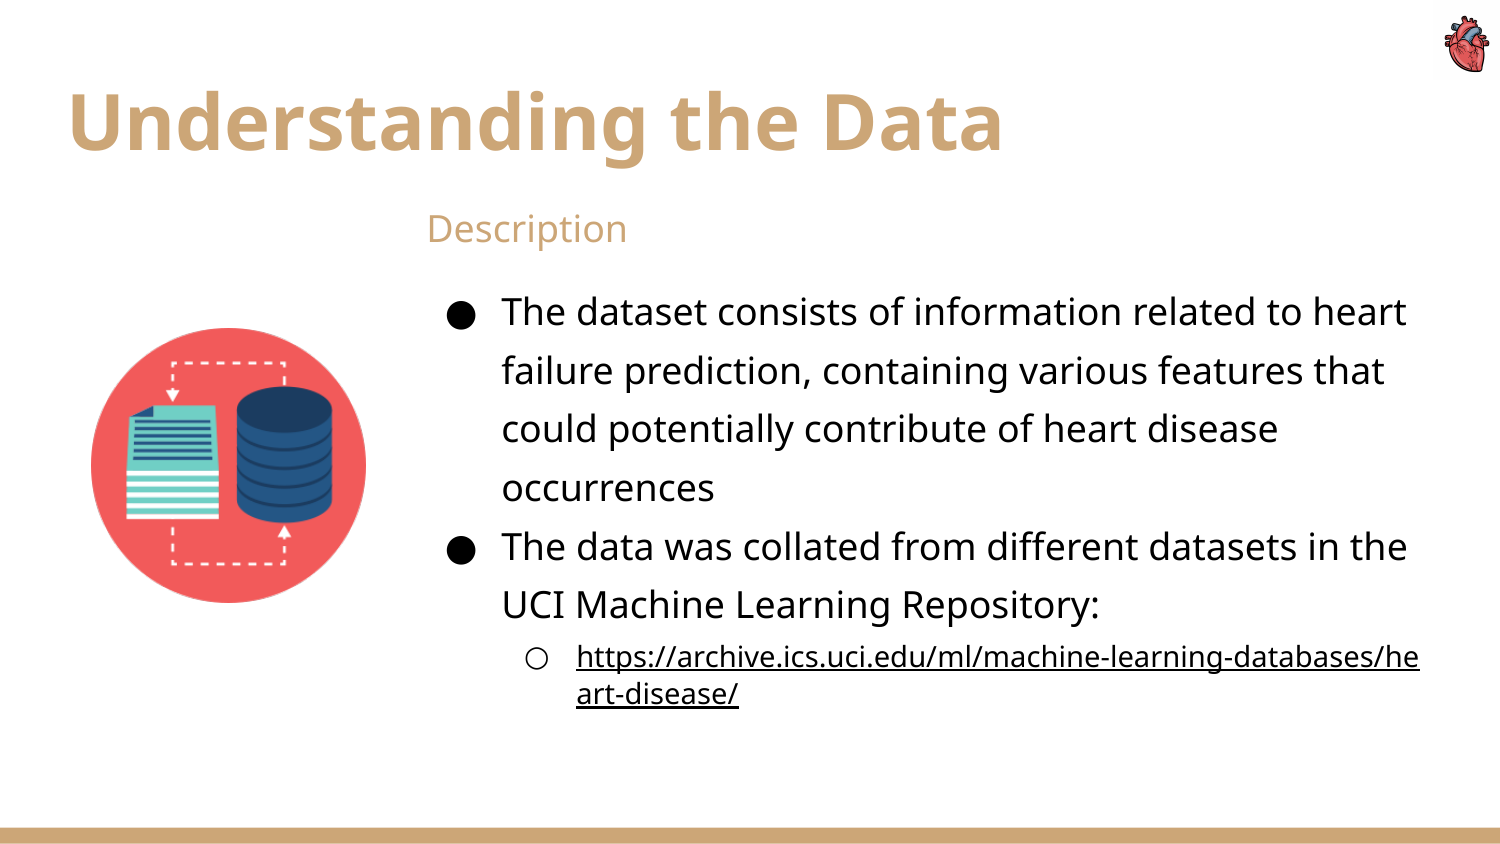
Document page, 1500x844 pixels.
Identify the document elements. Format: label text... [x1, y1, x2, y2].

picture [90, 327, 366, 603]
title Understanding the Data [51, 51, 1449, 189]
picture [1433, 0, 1500, 80]
list Description The dataset consists of information related to heart failure prediction, containing various features that could potentially contribute of heart disease occurrences The data was collated from different datasets in the UCI Machine Learning Repository: https://archive.ics.uci.edu/ml/machine-learning-databases/heart-disease/ [411, 179, 1449, 752]
